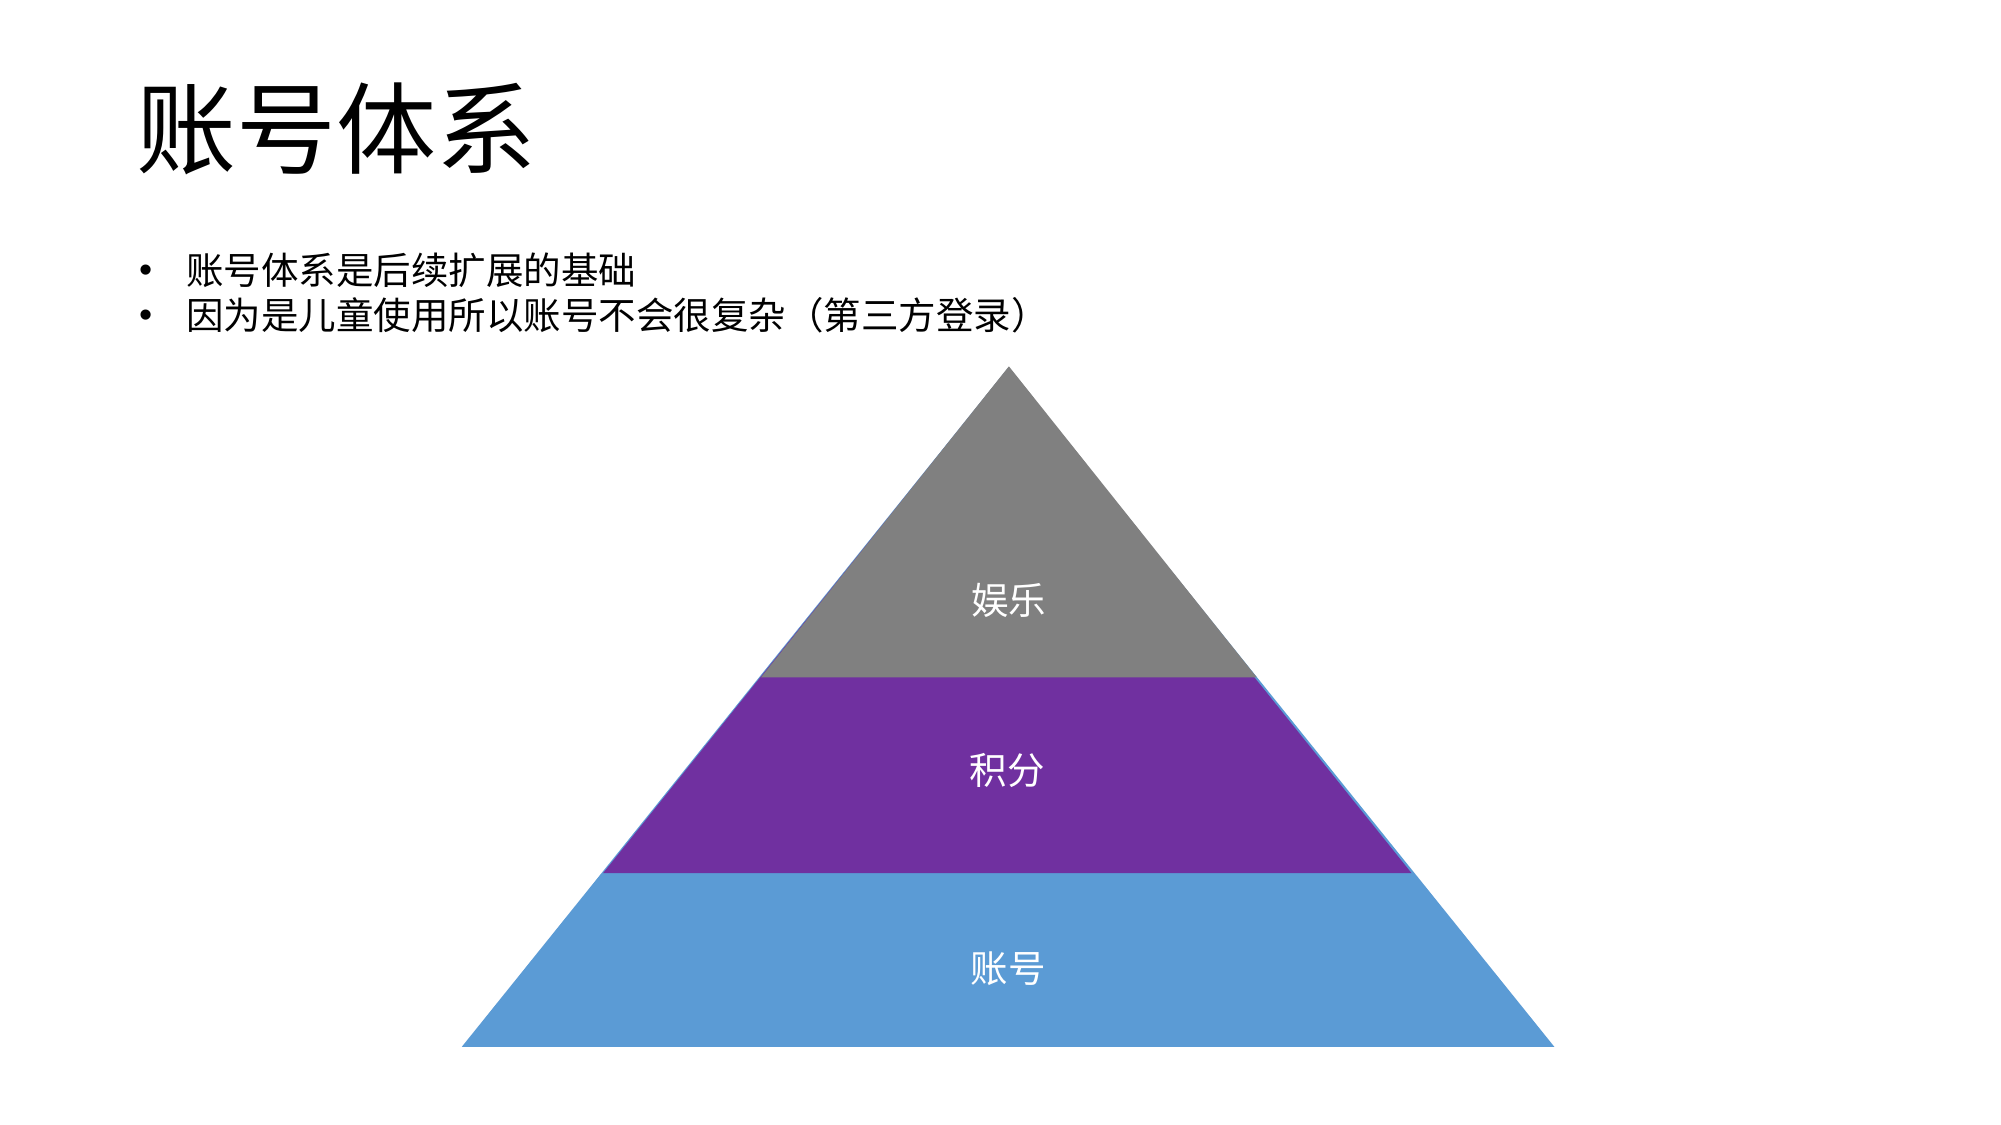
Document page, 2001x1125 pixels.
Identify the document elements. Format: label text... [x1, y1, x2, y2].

text_box 账号体系是后续扩展的基础 因为是儿童使用所以账号不会很复杂（第三方登录） [124, 239, 1064, 345]
text_box 账号体系 [121, 58, 552, 194]
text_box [461, 366, 1555, 1047]
